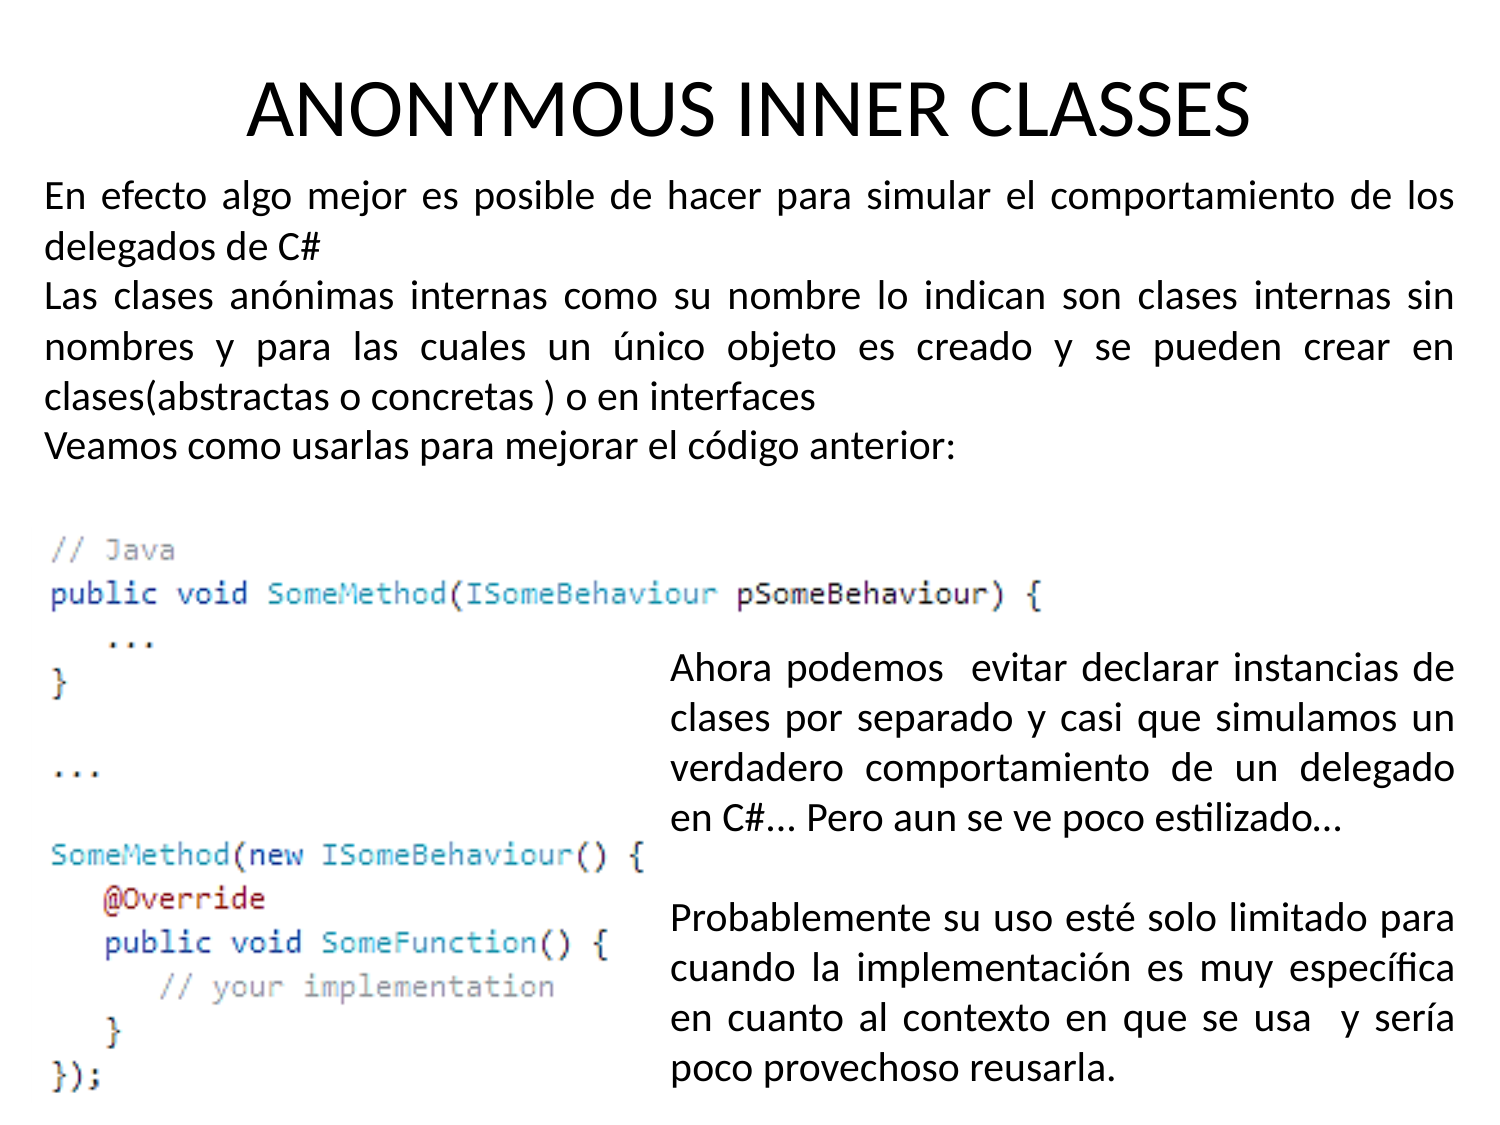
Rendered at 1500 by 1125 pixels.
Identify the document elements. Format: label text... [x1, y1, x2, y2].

title ANONYMOUS INNER CLASSES [75, 45, 1425, 160]
picture [29, 526, 1051, 1103]
text_box Ahora podemos evitar declarar instancias de clases por separado y casi que simulamos un verdadero comportamiento de un delegado en C#... Pero aun se ve poco estilizado… Probablemente su uso esté solo limitado para cuando la implementación es muy específica en cuanto al contexto en que se usa y sería poco provechoso reusarla. [1055, 632, 1471, 1098]
text_box En efecto algo mejor es posible de hacer para simular el comportamiento de los delegados de C# Las clases anónimas internas como su nombre lo indican son clases internas sin nombres y para las cuales un único objeto es creado y se pueden crear en clases(abstractas o concretas ) o en interfaces Veamos como usarlas para mejorar el código anterior: [29, 160, 1471, 476]
